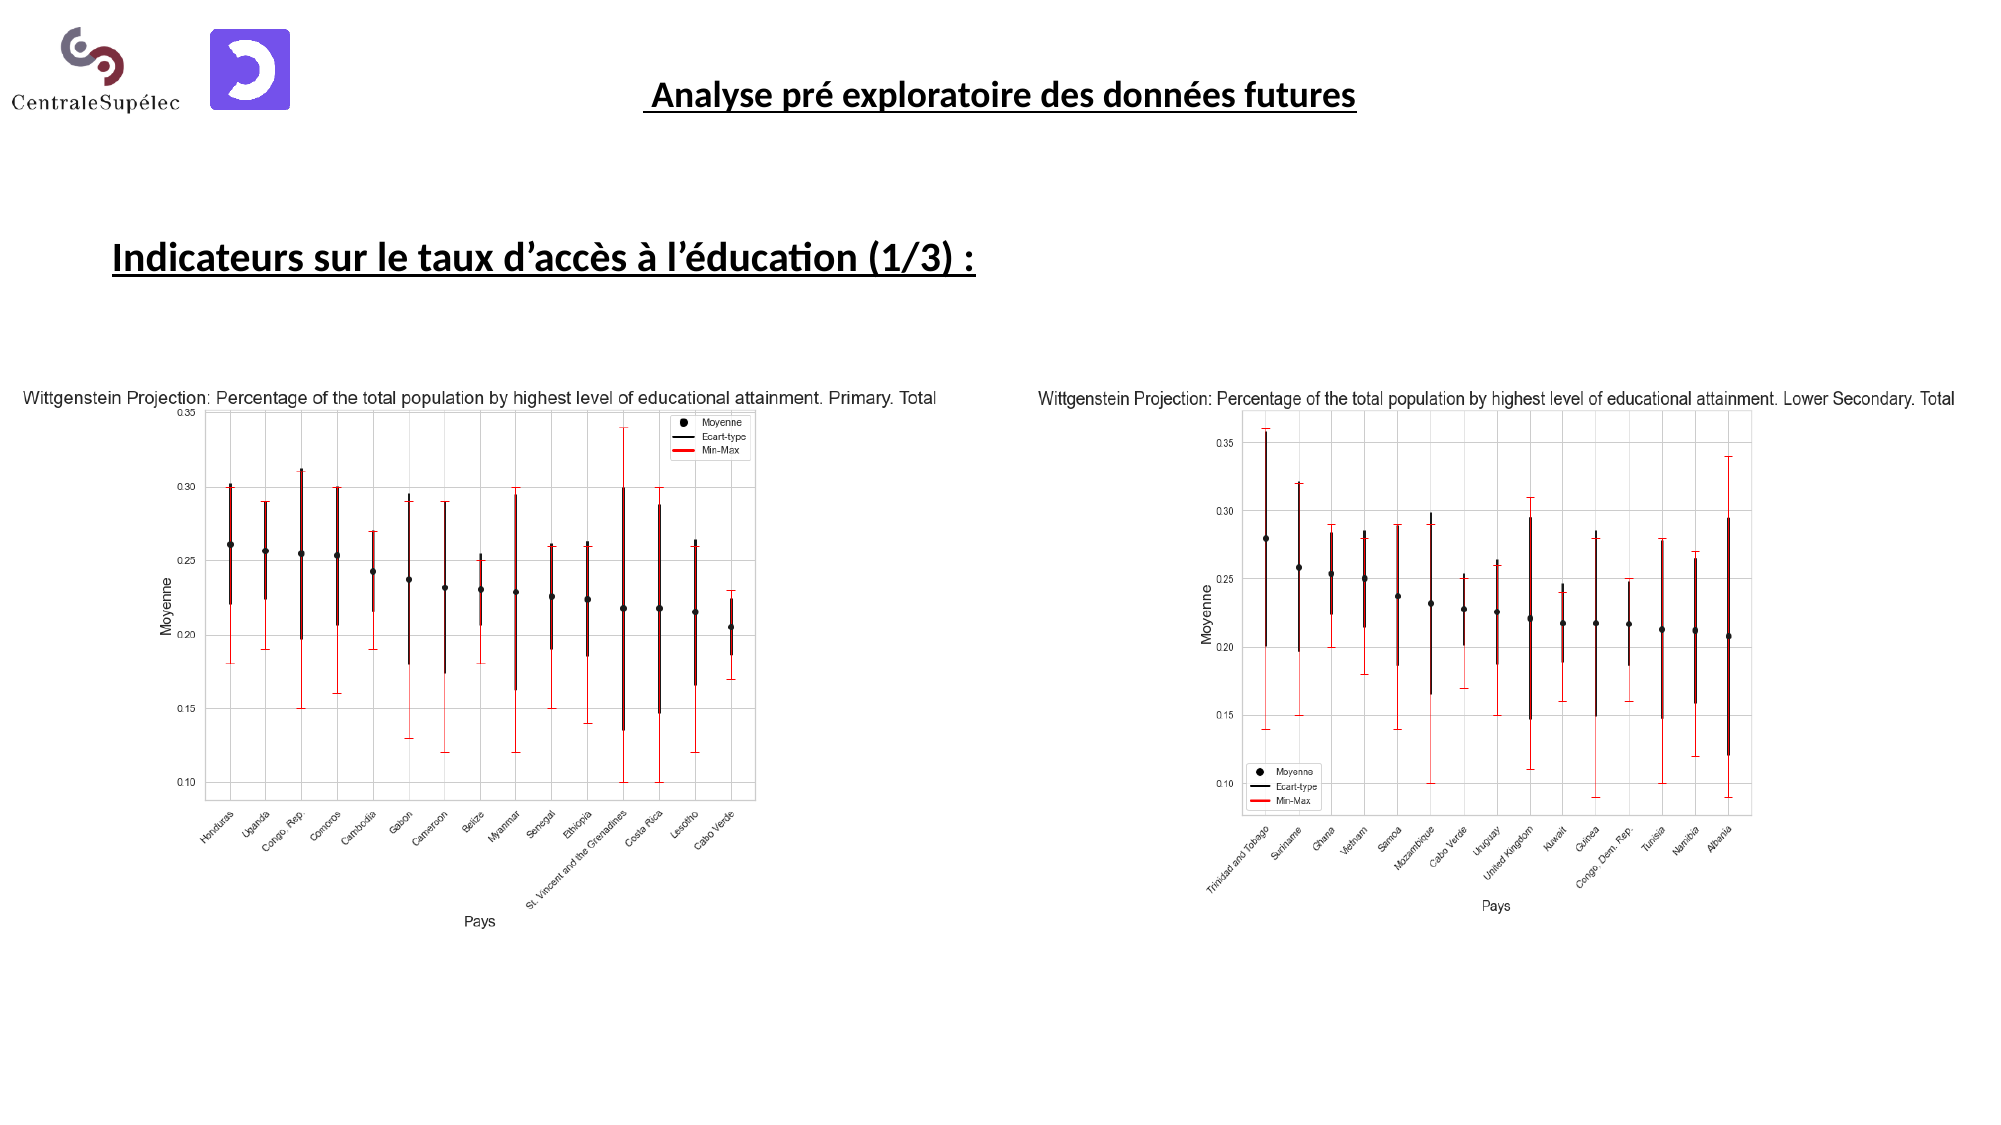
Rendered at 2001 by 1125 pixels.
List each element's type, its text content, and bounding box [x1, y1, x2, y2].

picture [1032, 384, 1960, 920]
text_box Analyse pré exploratoire des données futures [558, 68, 1442, 151]
list Indicateurs sur le taux d’accès à l’éducation (1/3) : [96, 227, 1119, 308]
picture [16, 384, 944, 935]
picture [0, 25, 194, 114]
picture [210, 29, 290, 110]
